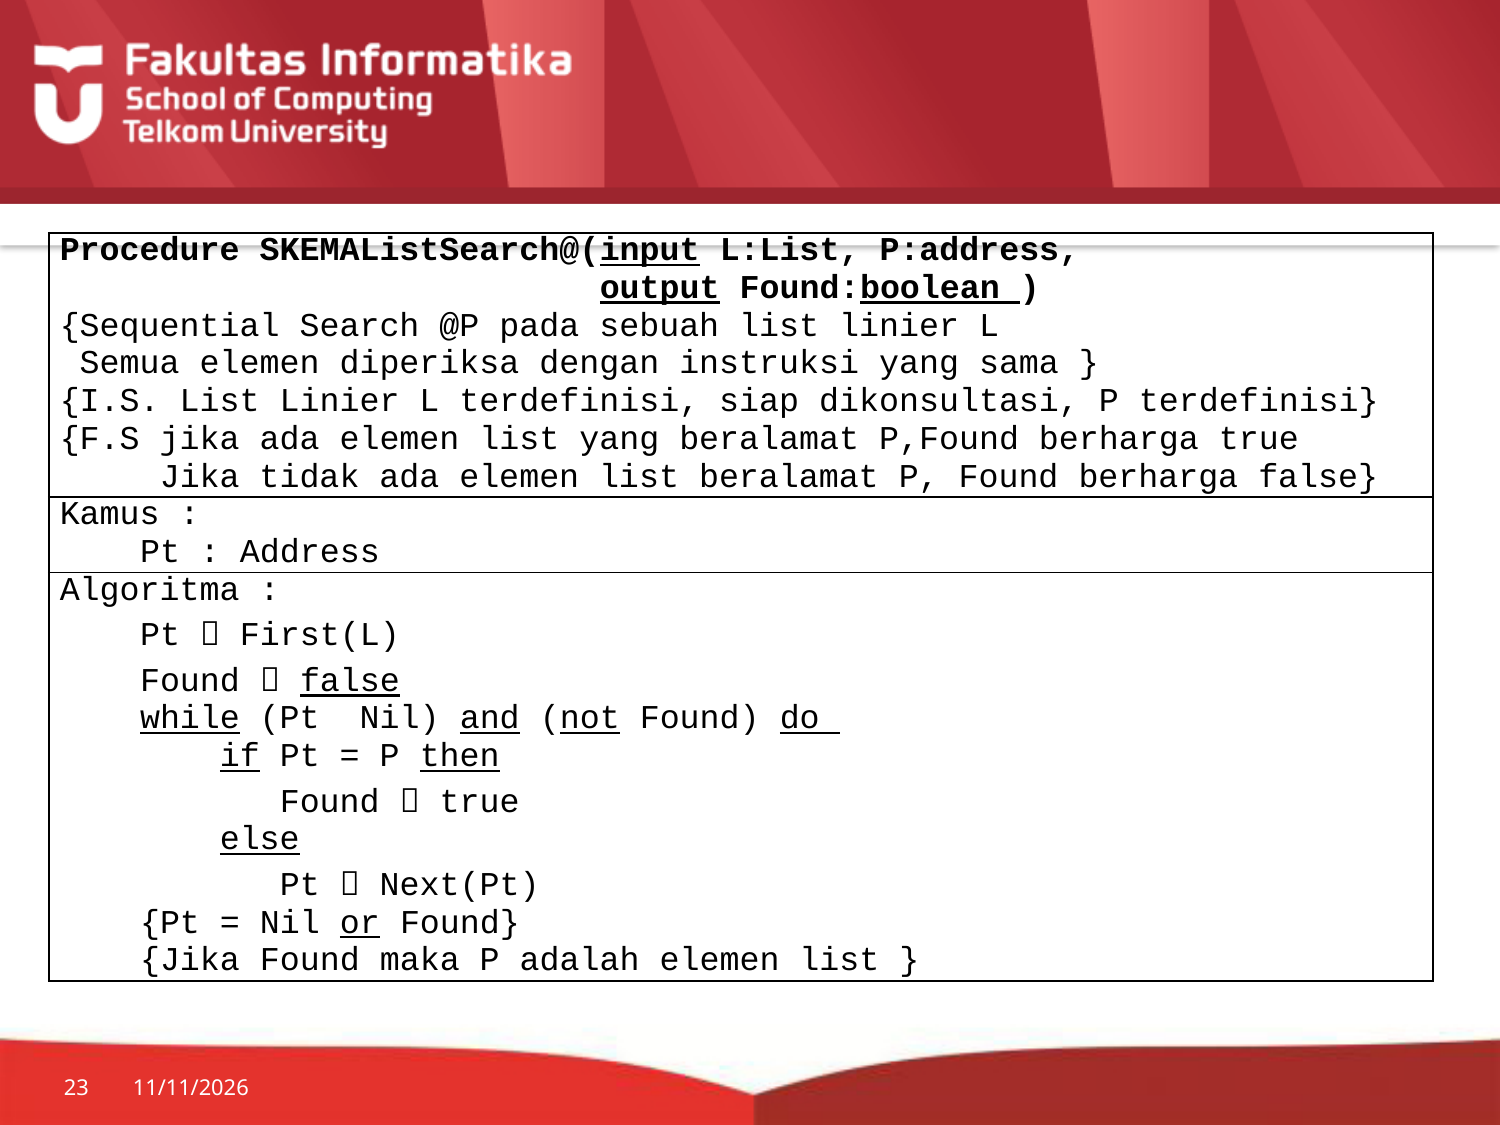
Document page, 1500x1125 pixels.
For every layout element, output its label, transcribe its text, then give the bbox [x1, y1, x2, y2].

table_cell Algoritma : Pt  First(L) Found  false while (Pt Nil) and (not Found) do if Pt = P then Found  true else Pt  Next(Pt) {Pt = Nil or Found} {Jika Found maka P adalah elemen list } [50, 573, 1432, 980]
picture [0, 1024, 1500, 1125]
slide_number 23 [63, 1058, 123, 1119]
table_cell Kamus : Pt : Address [50, 498, 1432, 572]
table_header Procedure SKEMAListSearch@(input L:List, P:address, output Found:boolean ) {Sequential Search @P pada sebuah list linier L Semua elemen diperiksa dengan instruksi yang sama } {I.S. List Linier L terdefinisi, siap dikonsultasi, P terdefinisi} {F.S jika ada elemen list yang beralamat P,Found berharga true Jika tidak ada elemen list beralamat P, Found berharga false} [50, 234, 1432, 496]
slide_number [132, 1058, 403, 1119]
picture [0, 0, 1500, 203]
